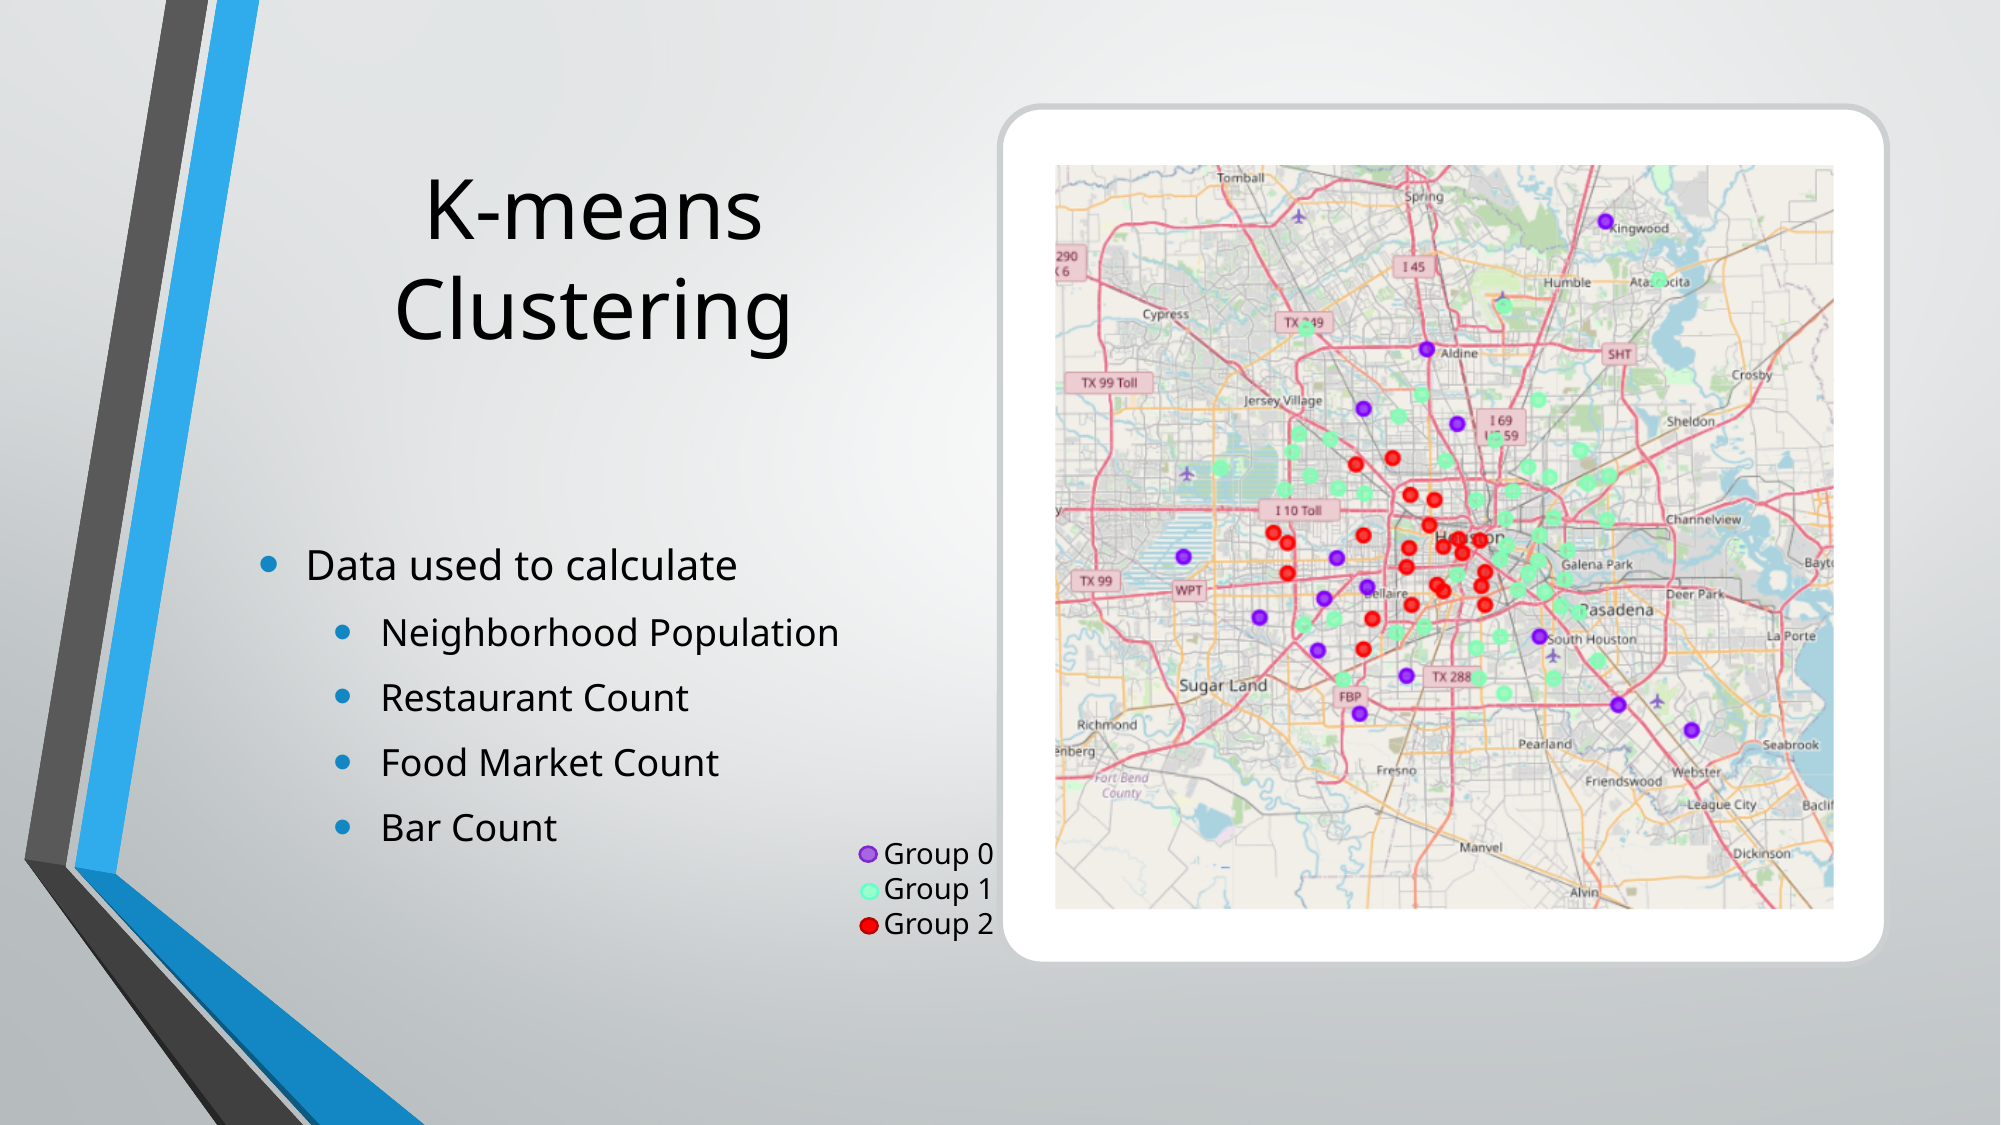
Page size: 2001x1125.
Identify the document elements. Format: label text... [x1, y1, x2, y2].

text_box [24, 0, 425, 1125]
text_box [859, 827, 1085, 950]
text_box [998, 105, 1889, 967]
list Data used to calculate Neighborhood Population Restaurant Count Food Market Count Bar Count [425, 437, 946, 950]
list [1055, 165, 1834, 912]
title K-means Clustering [425, 112, 946, 400]
